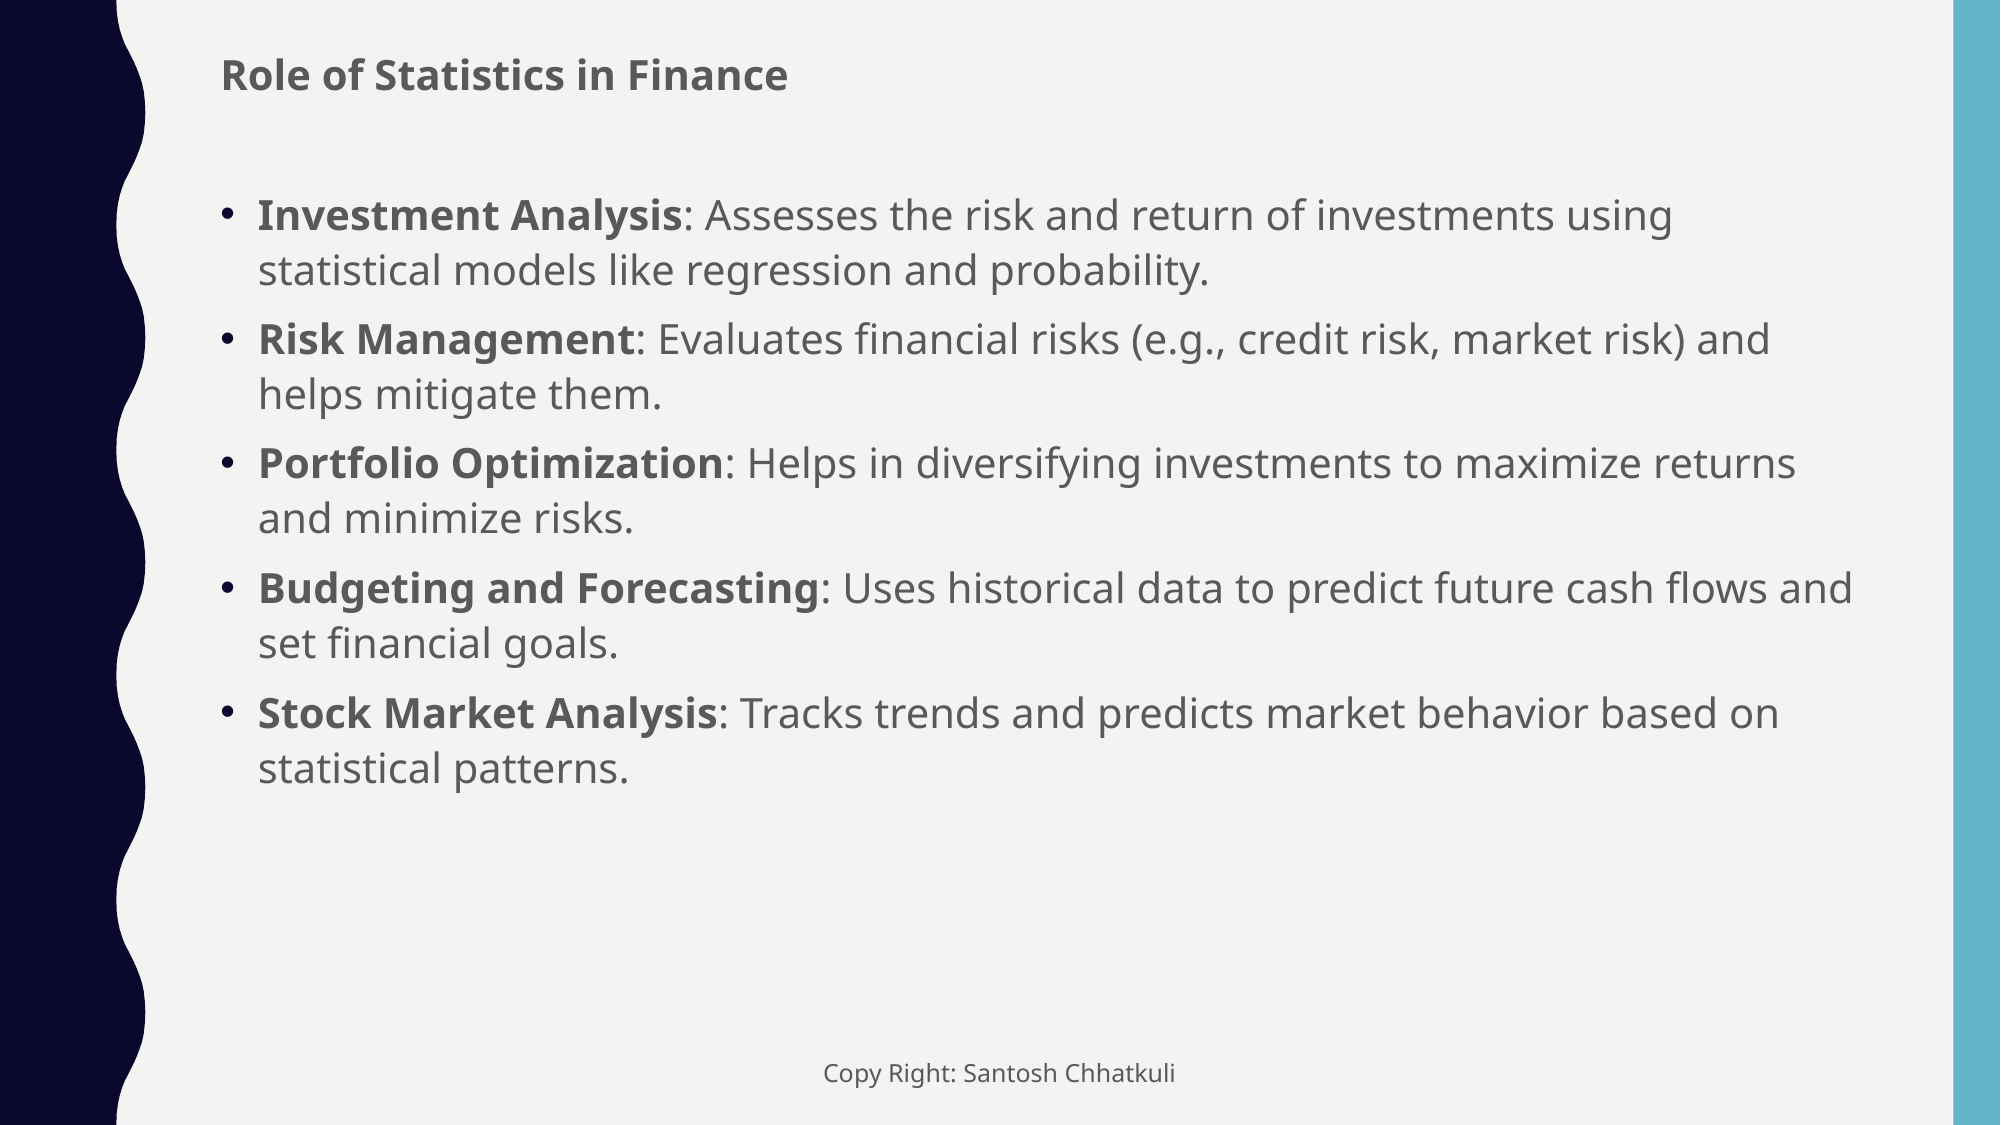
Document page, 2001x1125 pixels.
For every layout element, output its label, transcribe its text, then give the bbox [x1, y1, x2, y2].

list Role of Statistics in Finance Investment Analysis: Assesses the risk and return of investments using statistical models like regression and probability. Risk Management: Evaluates financial risks (e.g., credit risk, market risk) and helps mitigate them. Portfolio Optimization: Helps in diversifying investments to maximize returns and minimize risks. Budgeting and Forecasting: Uses historical data to predict future cash flows and set financial goals. Stock Market Analysis: Tracks trends and predicts market behavior based on statistical patterns. [205, 36, 1875, 965]
footer Copy Right: Santosh Chhatkuli [662, 1045, 1338, 1103]
